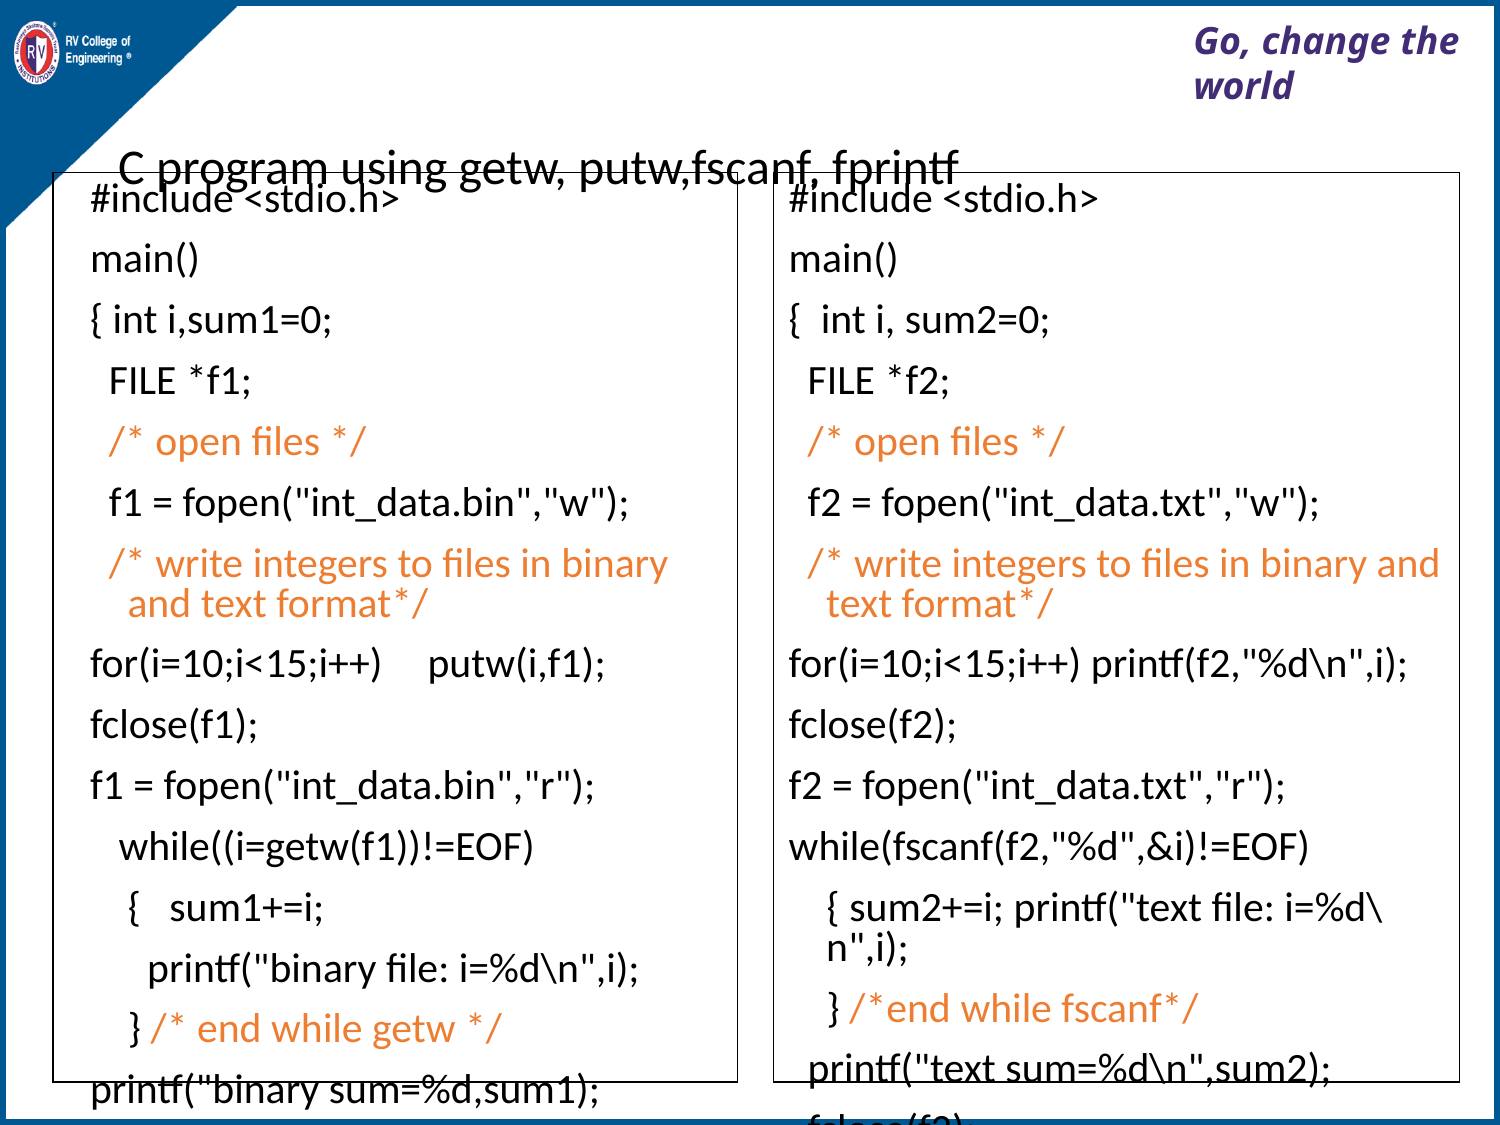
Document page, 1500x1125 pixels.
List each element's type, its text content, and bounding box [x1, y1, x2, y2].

picture [1, 6, 237, 232]
text_box [53, 172, 738, 1083]
title C program using getw, putw,fscanf, fprintf [103, 59, 1397, 278]
text_box [773, 172, 1460, 1083]
